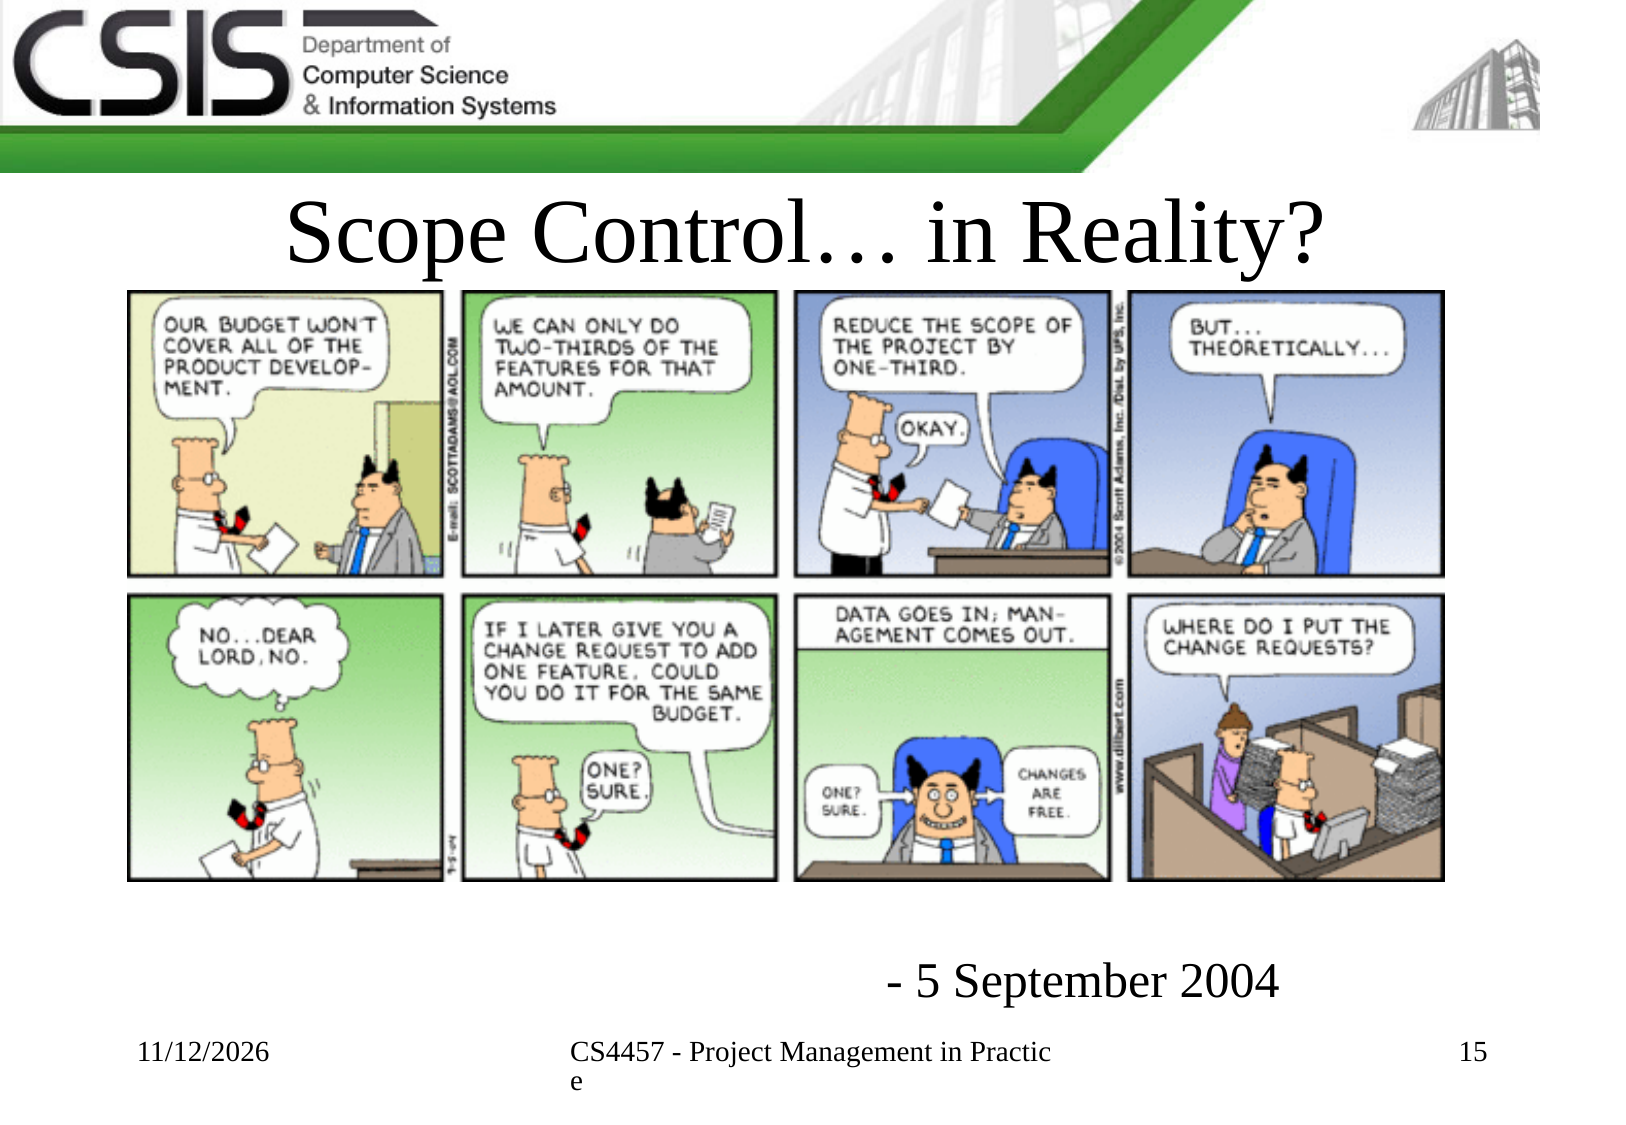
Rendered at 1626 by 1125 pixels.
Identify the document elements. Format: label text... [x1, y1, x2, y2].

picture [127, 290, 1445, 882]
footer CS4457 - Project Management in Practice [554, 1024, 1071, 1101]
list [0, 0, 1540, 173]
text_box - 5 September 2004 [871, 940, 1474, 1016]
title Scope Control… in Reality? [115, 181, 1498, 280]
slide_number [121, 1024, 461, 1101]
slide_number 14 [1164, 1024, 1504, 1101]
